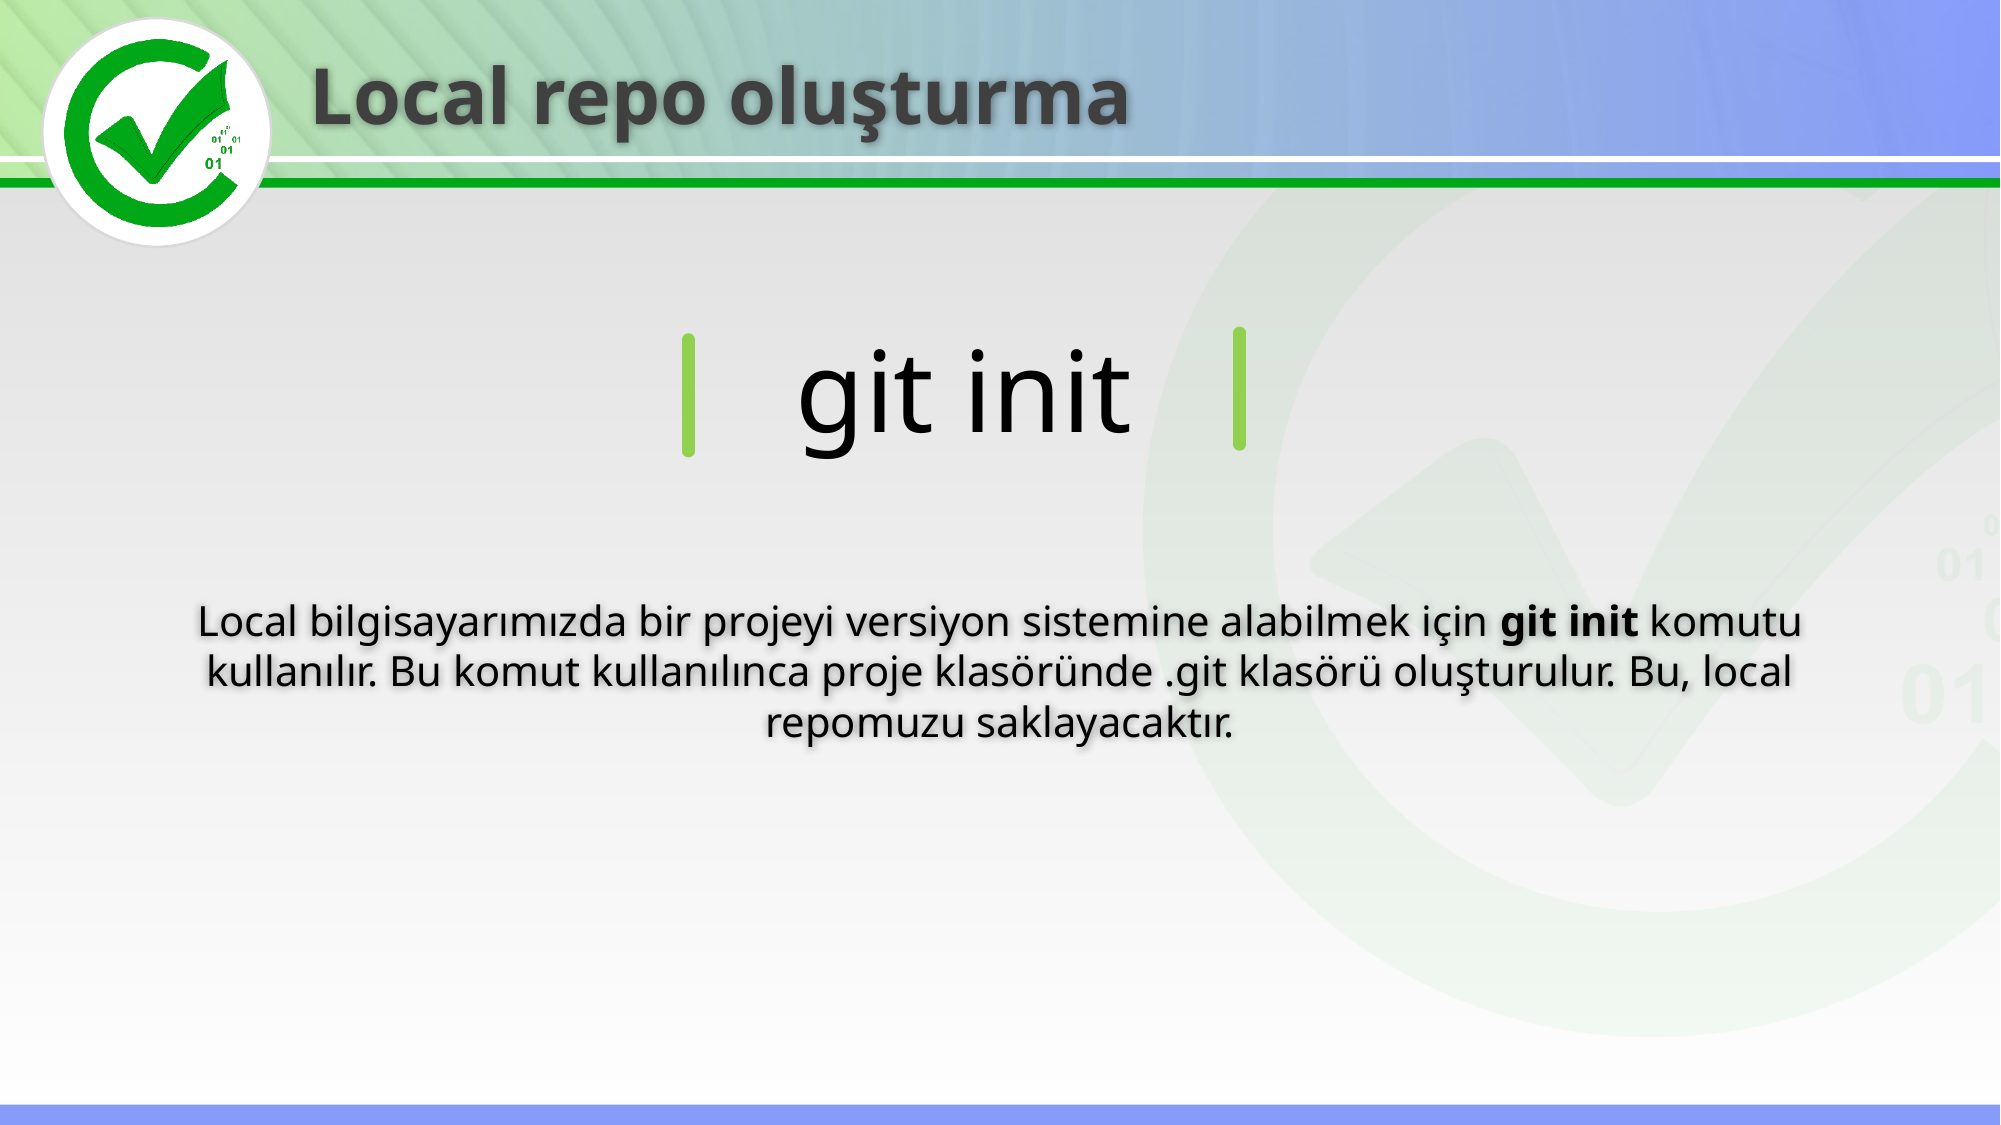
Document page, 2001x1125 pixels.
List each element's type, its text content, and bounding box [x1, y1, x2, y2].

picture [0, 0, 2001, 1037]
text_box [688, 312, 1240, 465]
picture [0, 163, 49, 178]
list Local repo oluşturma [294, 39, 1936, 148]
list Local bilgisayarımızda bir projeyi versiyon sistemine alabilmek için git init komutu kullanılır. Bu komut kullanılınca proje klasöründe .git klasörü oluşturulur. Bu, local repomuzu saklayacaktır. [98, 587, 1902, 774]
